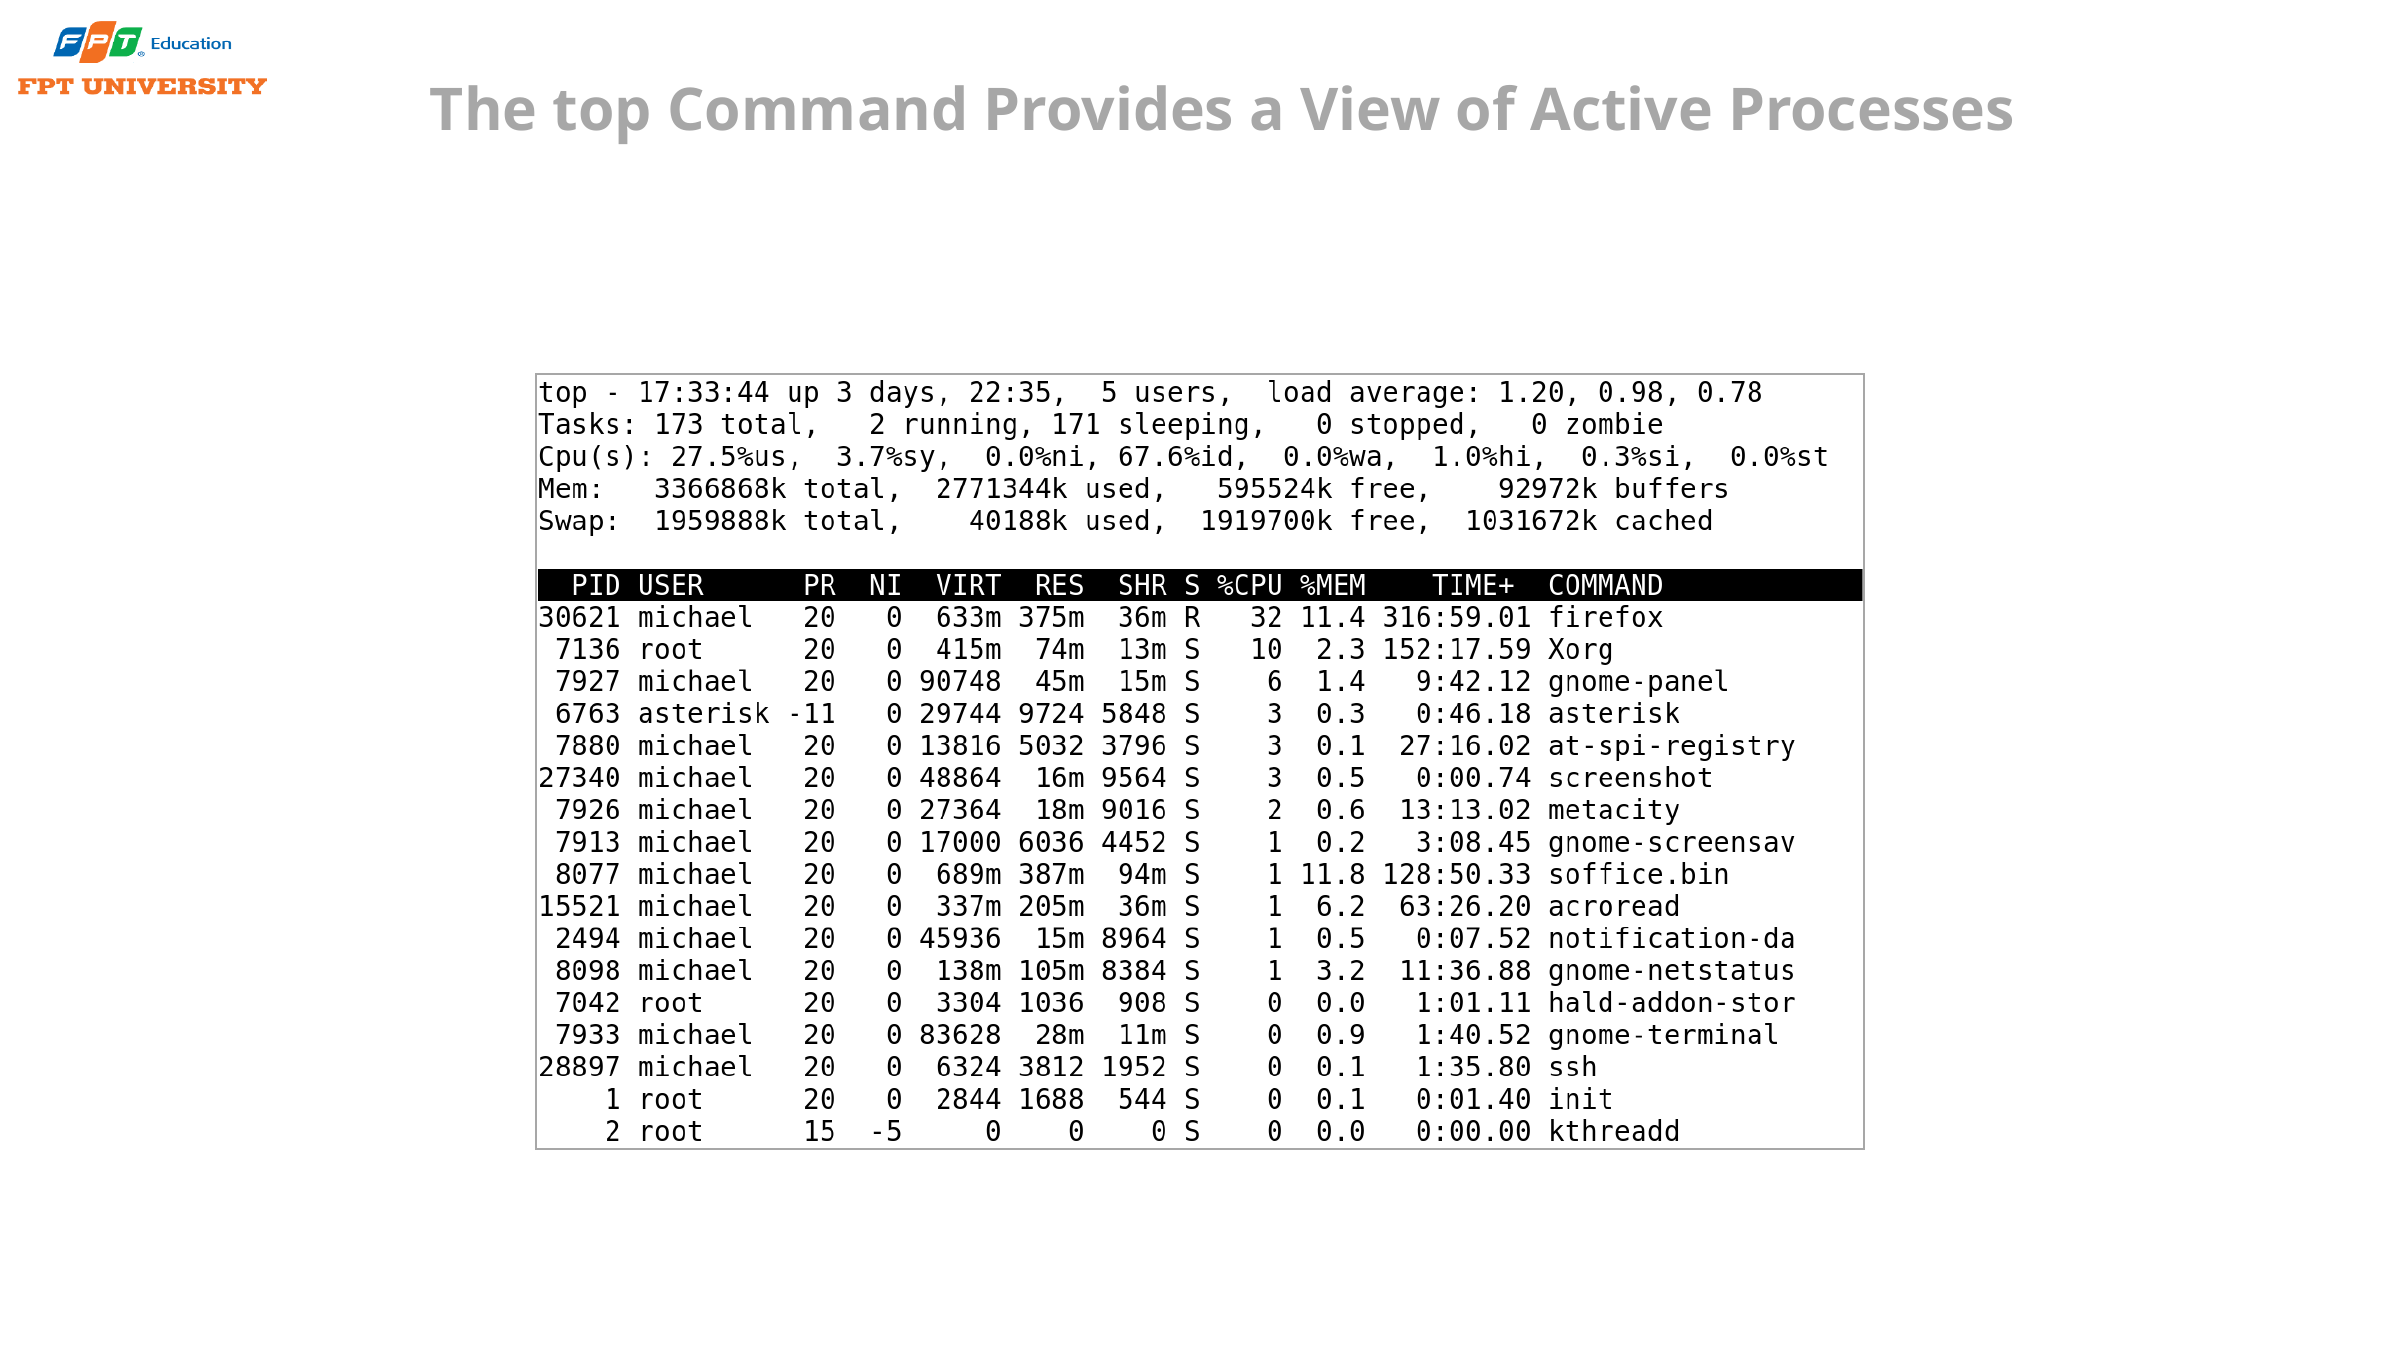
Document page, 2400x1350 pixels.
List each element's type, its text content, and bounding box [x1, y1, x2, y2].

title The top Command Provides a View of Active Processes [405, 59, 2041, 155]
picture [0, 0, 276, 114]
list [536, 374, 1863, 1149]
